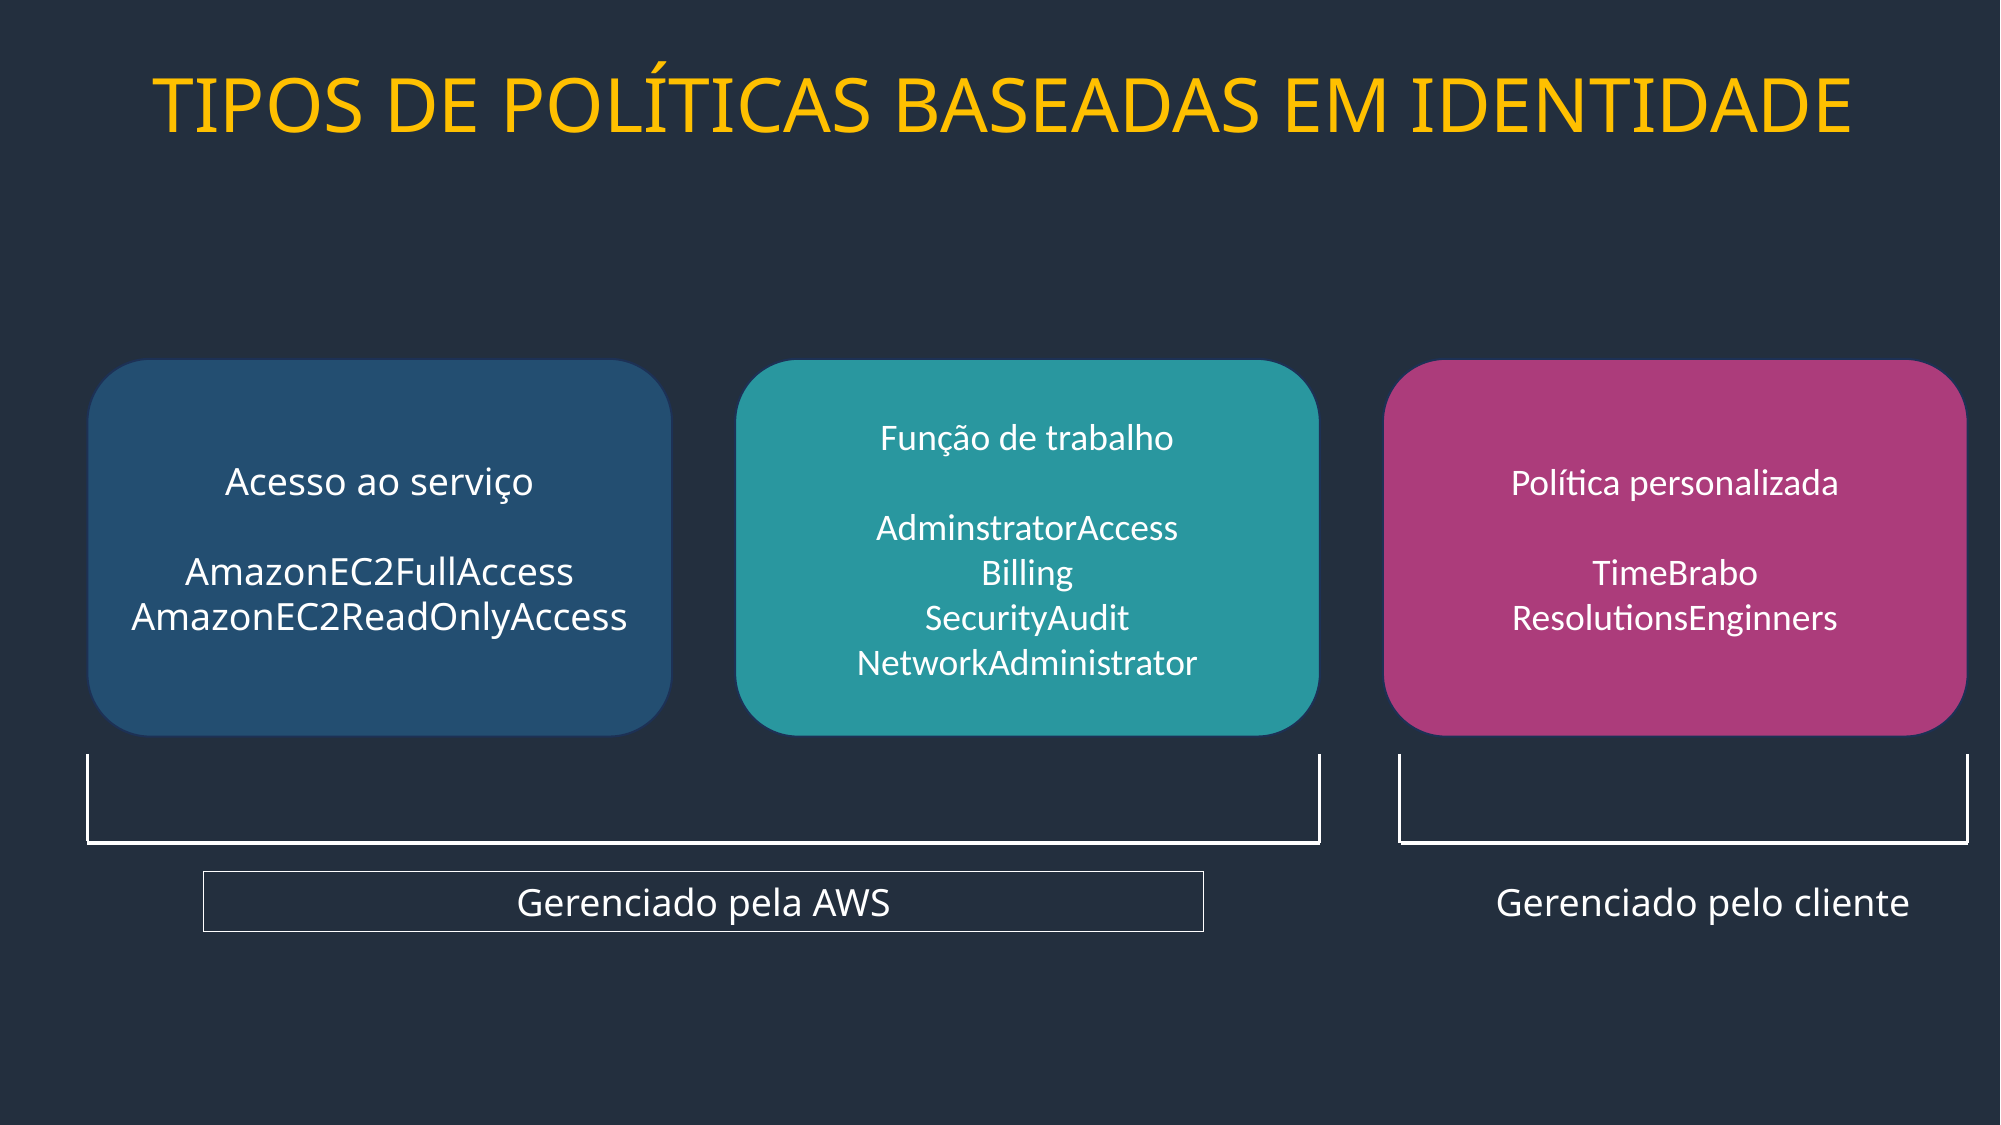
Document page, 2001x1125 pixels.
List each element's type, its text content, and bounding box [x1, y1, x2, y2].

text_box Política personalizada TimeBrabo ResolutionsEnginners [1381, 357, 1969, 738]
text_box Acesso ao serviço AmazonEC2FullAccess AmazonEC2ReadOnlyAccess [86, 357, 674, 738]
text_box Função de trabalho AdminstratorAccess Billing SecurityAudit NetworkAdministrator [734, 357, 1321, 738]
text_box Gerenciado pelo cliente [1203, 871, 2000, 932]
title TIPOS DE POLÍTICAS BASEADAS EM IDENTIDADE [137, 0, 1968, 218]
text_box Gerenciado pela AWS [203, 871, 1203, 932]
